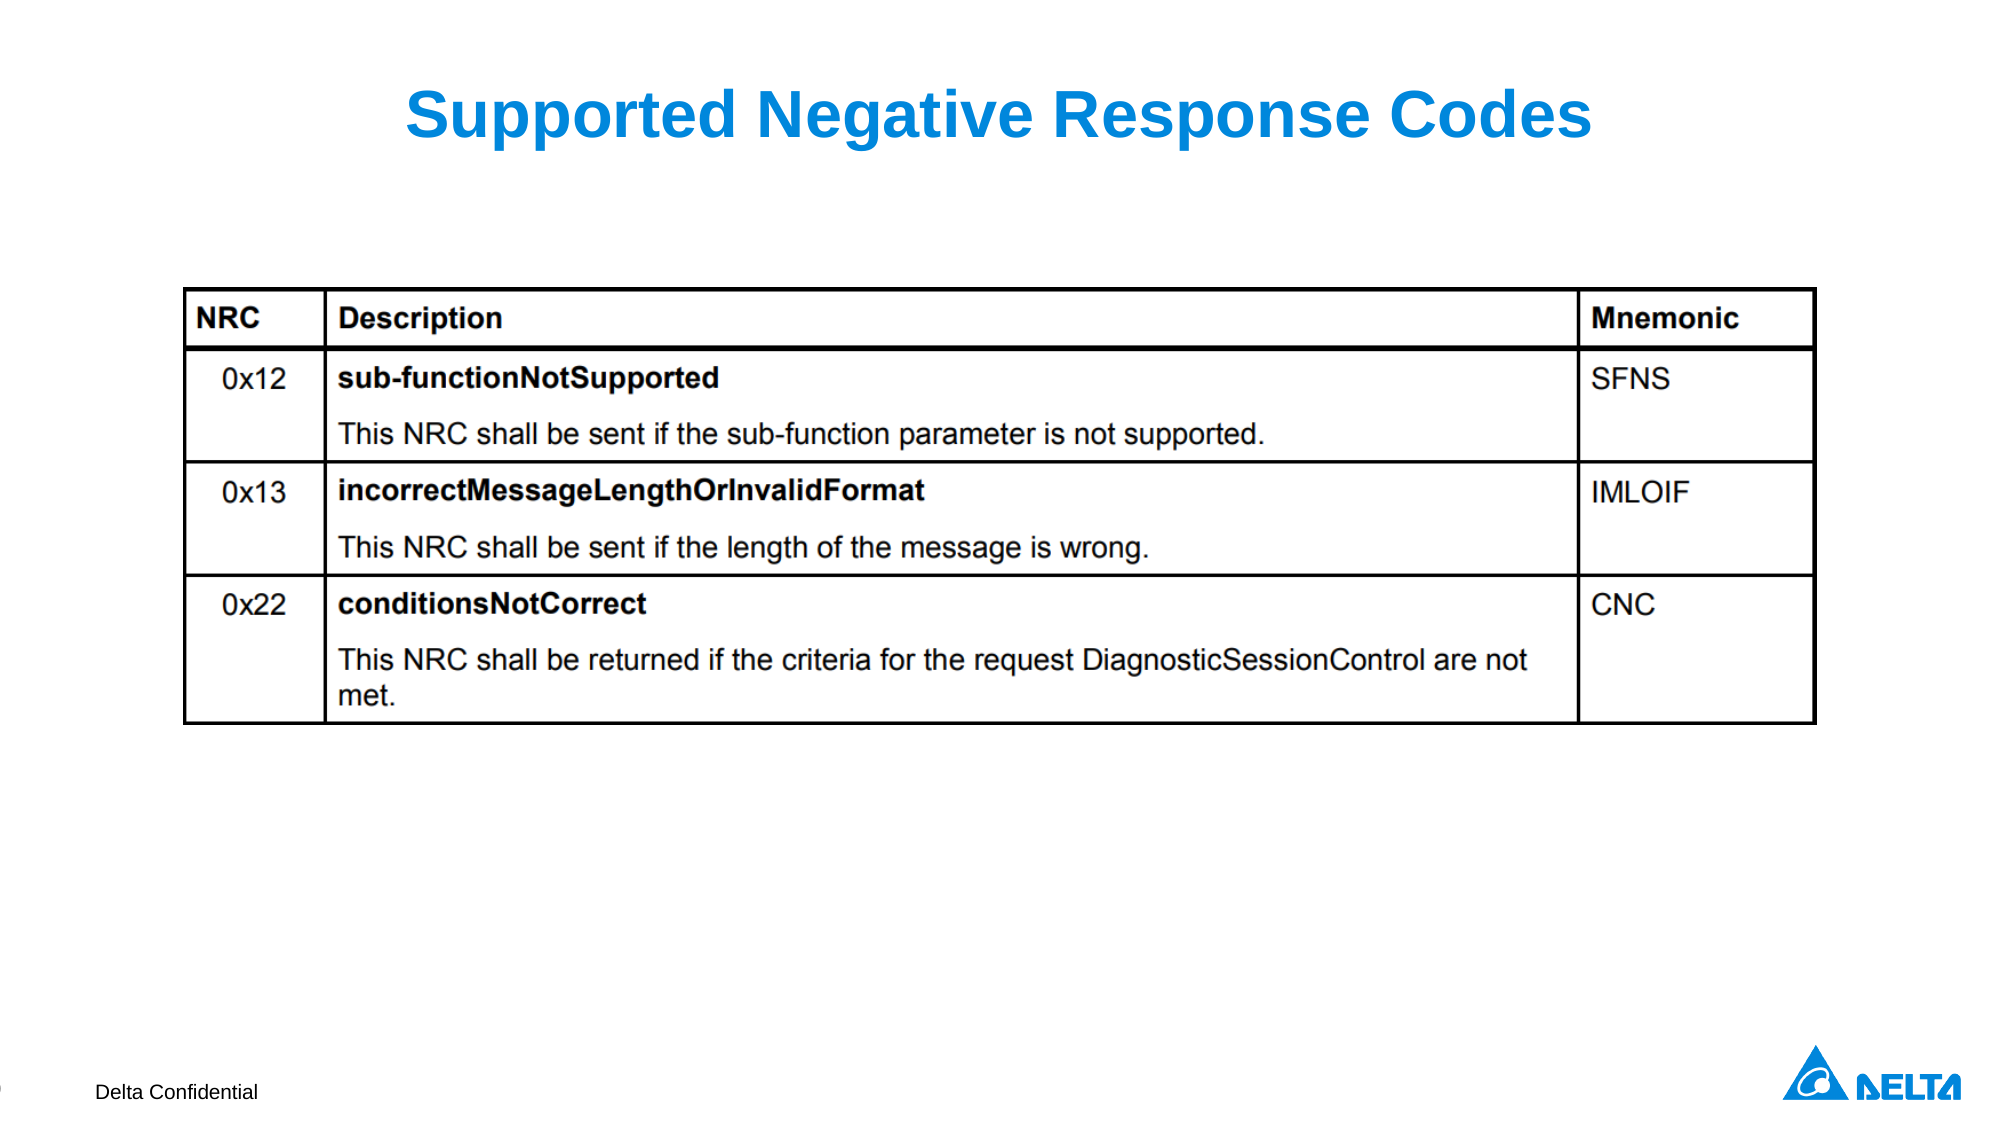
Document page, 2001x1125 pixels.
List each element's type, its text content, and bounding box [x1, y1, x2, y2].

picture [1759, 1021, 1984, 1123]
picture [183, 287, 1817, 725]
title Supported Negative Response Codes [66, 72, 1934, 184]
